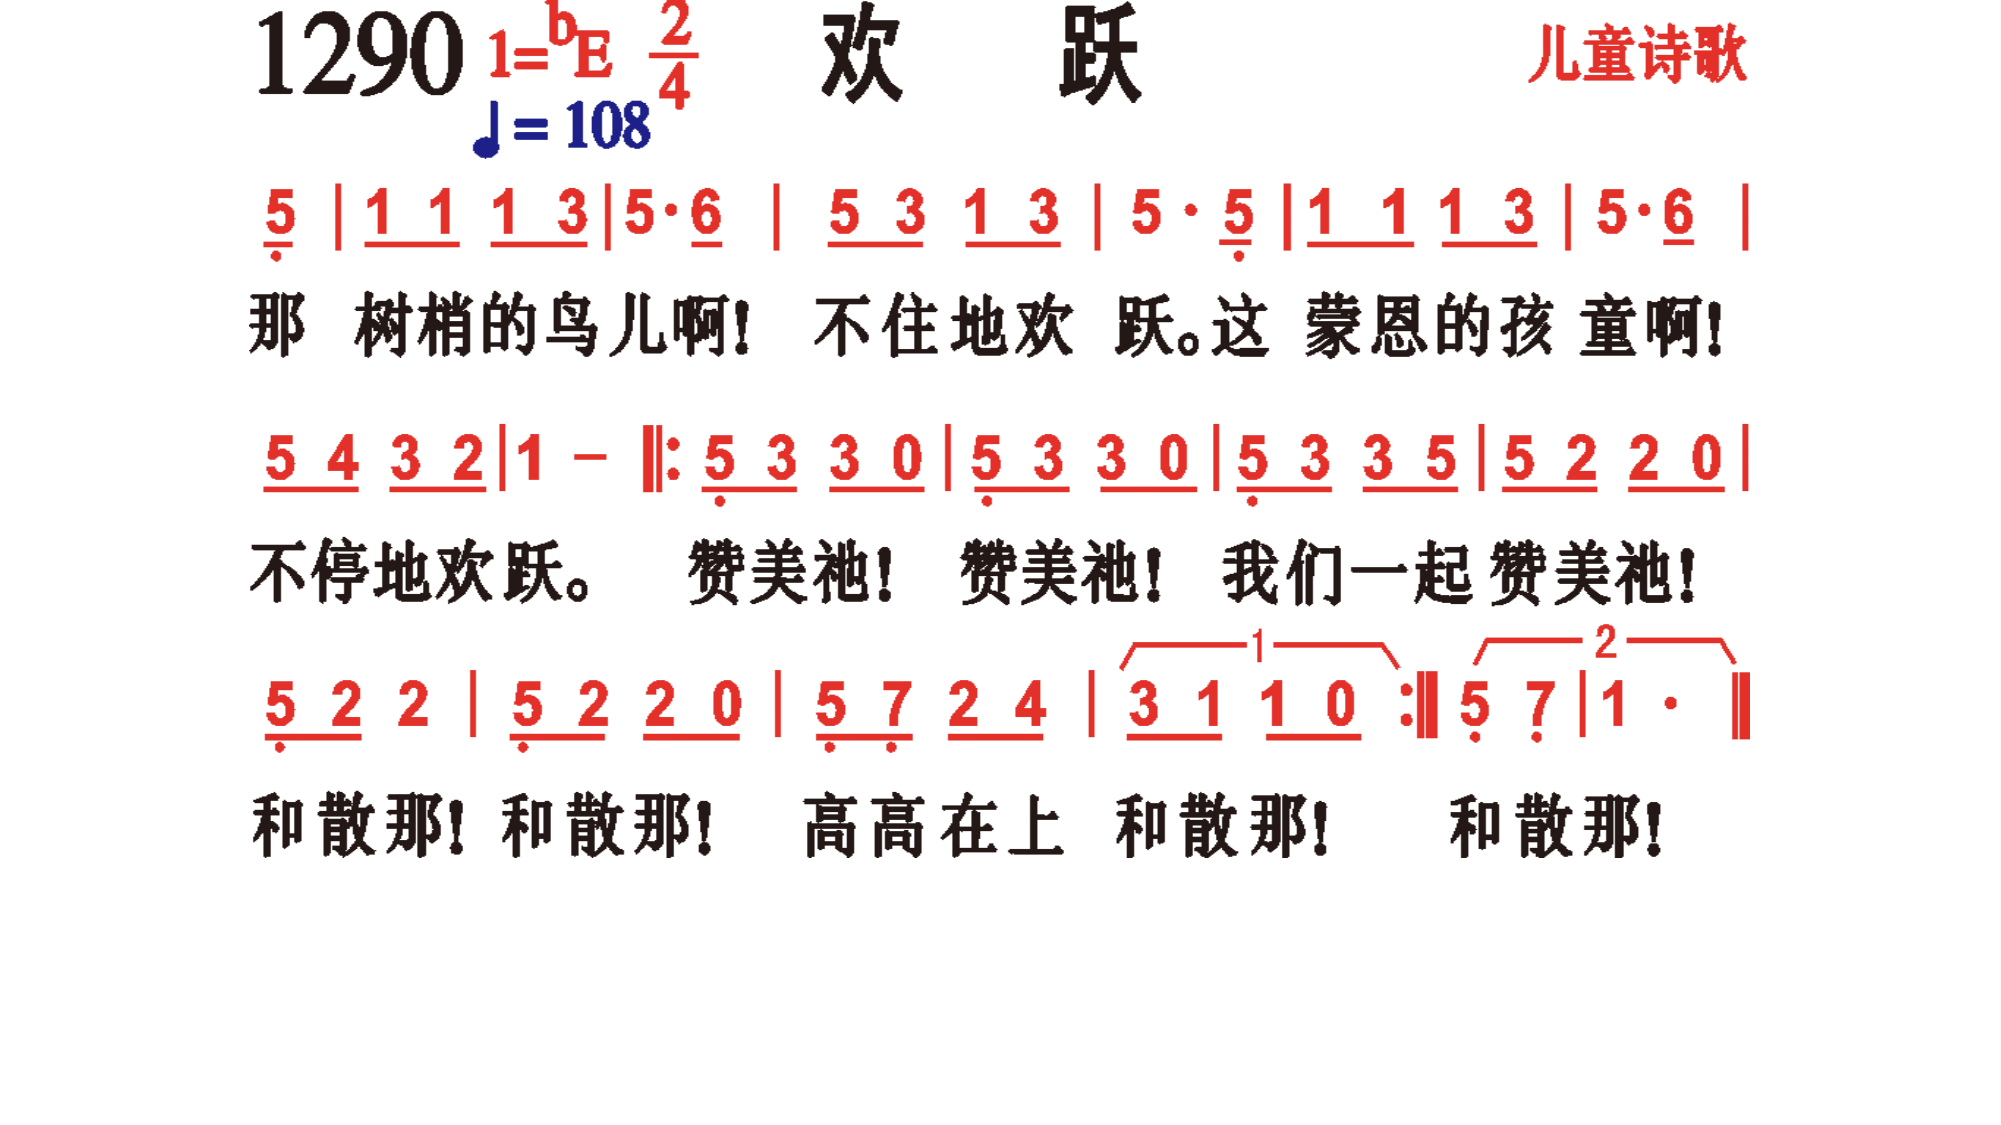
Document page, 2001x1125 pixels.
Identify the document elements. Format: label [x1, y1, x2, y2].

picture [249, 0, 1750, 858]
